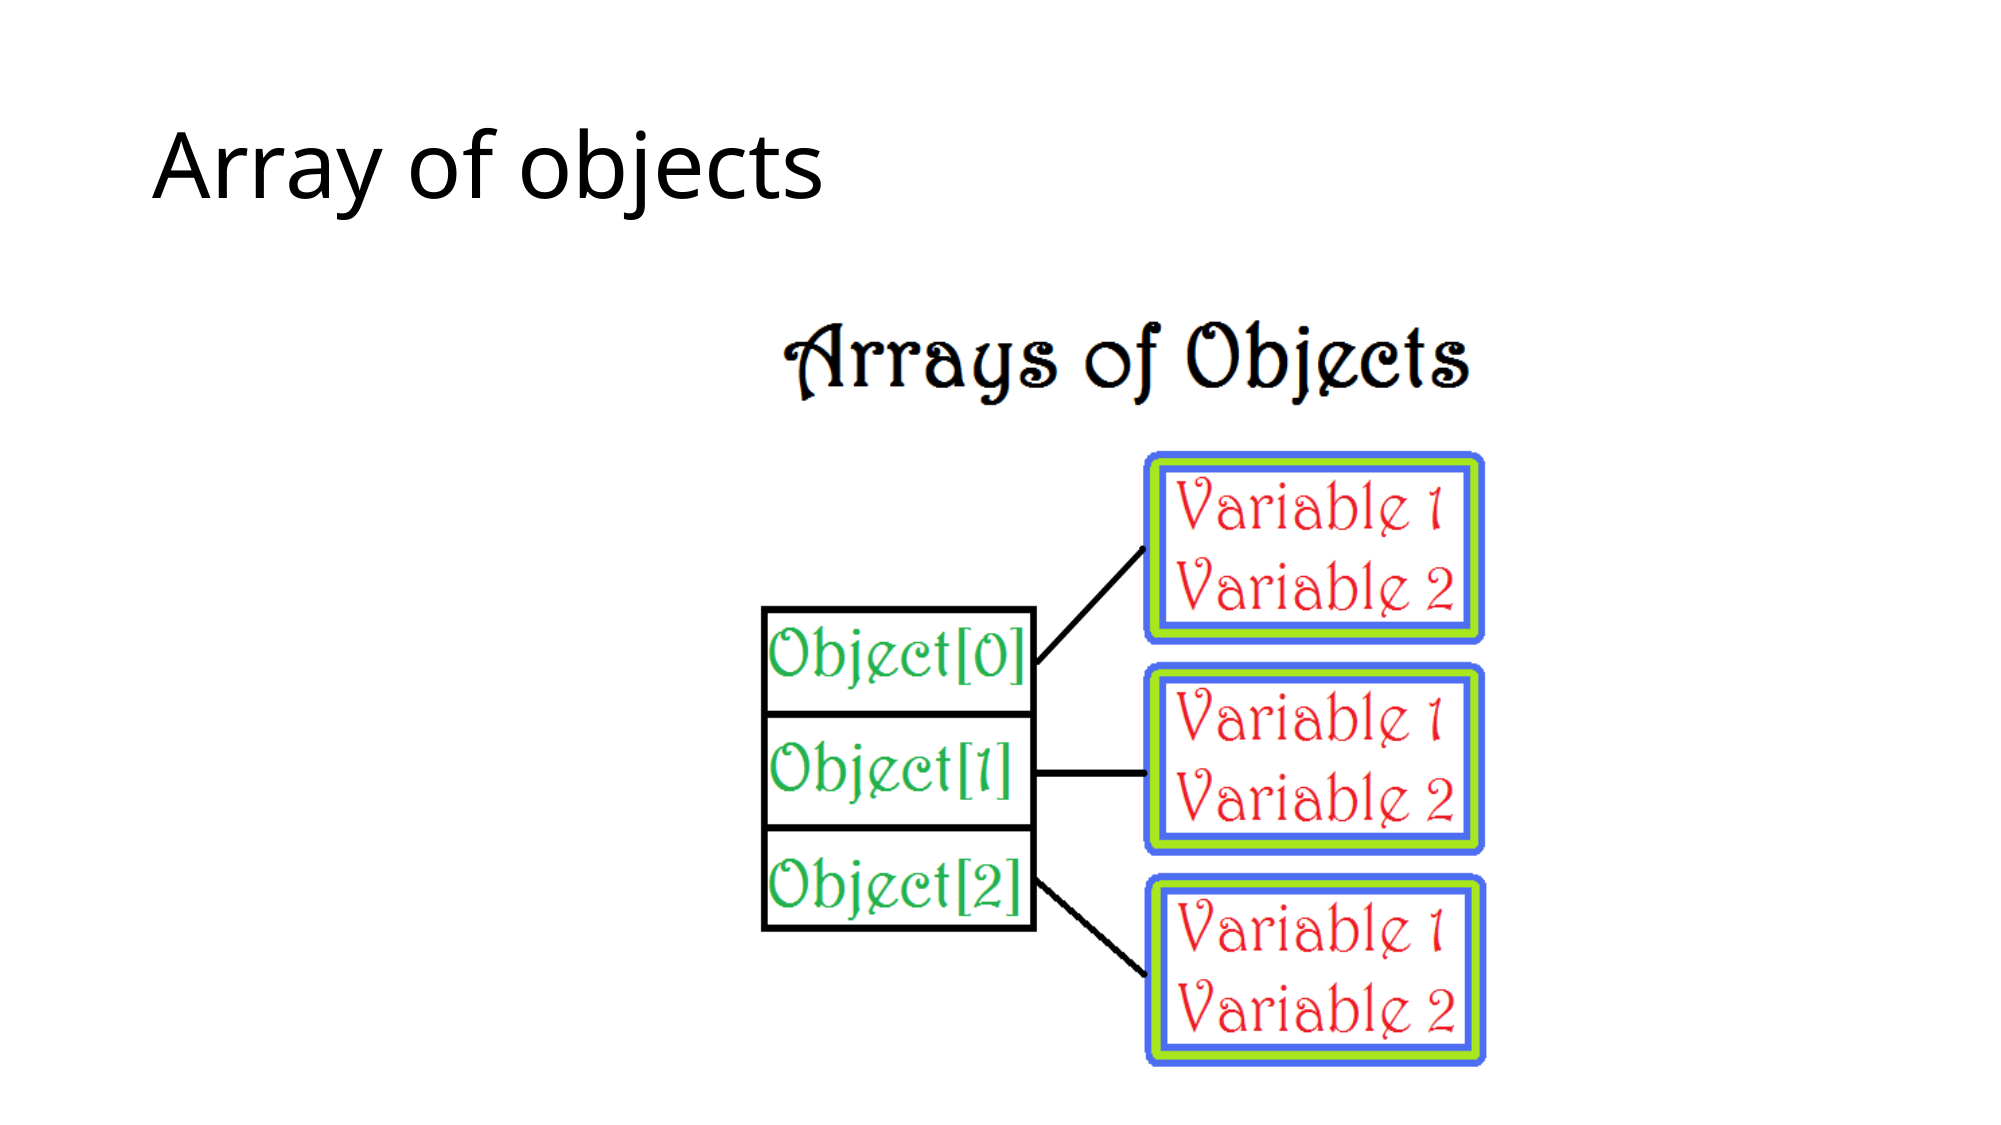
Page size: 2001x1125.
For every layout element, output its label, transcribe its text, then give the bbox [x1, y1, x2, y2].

picture [741, 299, 1500, 1100]
title Array of objects [137, 59, 1863, 278]
